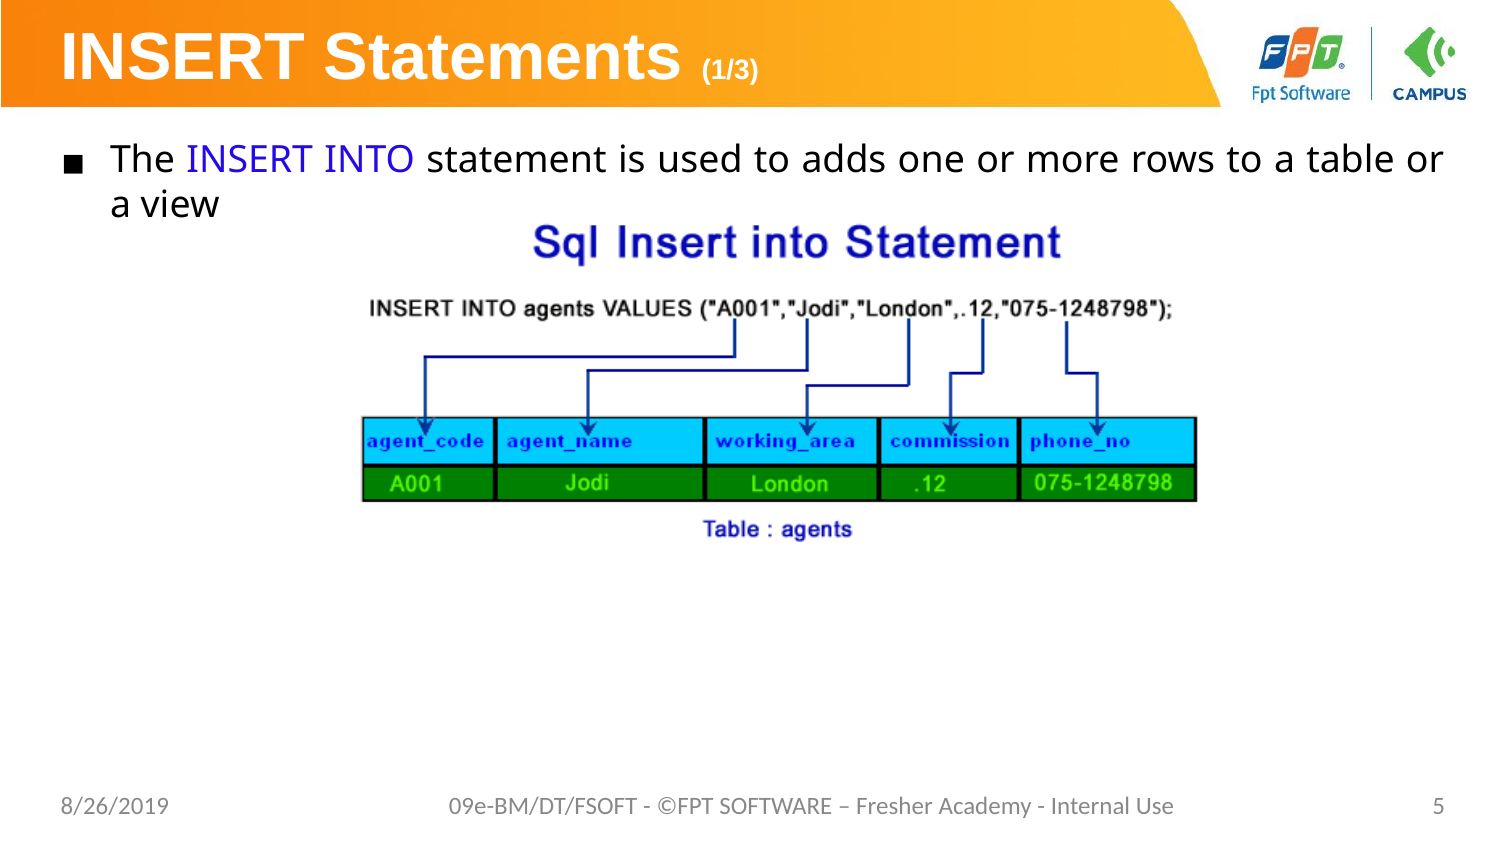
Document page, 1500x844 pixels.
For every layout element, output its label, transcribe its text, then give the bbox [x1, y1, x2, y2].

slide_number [45, 782, 270, 827]
picture [1, 0, 1499, 844]
slide_number ‹#› [1350, 782, 1461, 827]
footer 09e-BM/DT/FSOFT - ©FPT SOFTWARE – Fresher Academy - Internal Use [289, 782, 1335, 827]
list The INSERT INTO statement is used to adds one or more rows to a table or a view [45, 127, 1461, 754]
title INSERT Statements (1/3) [45, 0, 1176, 106]
